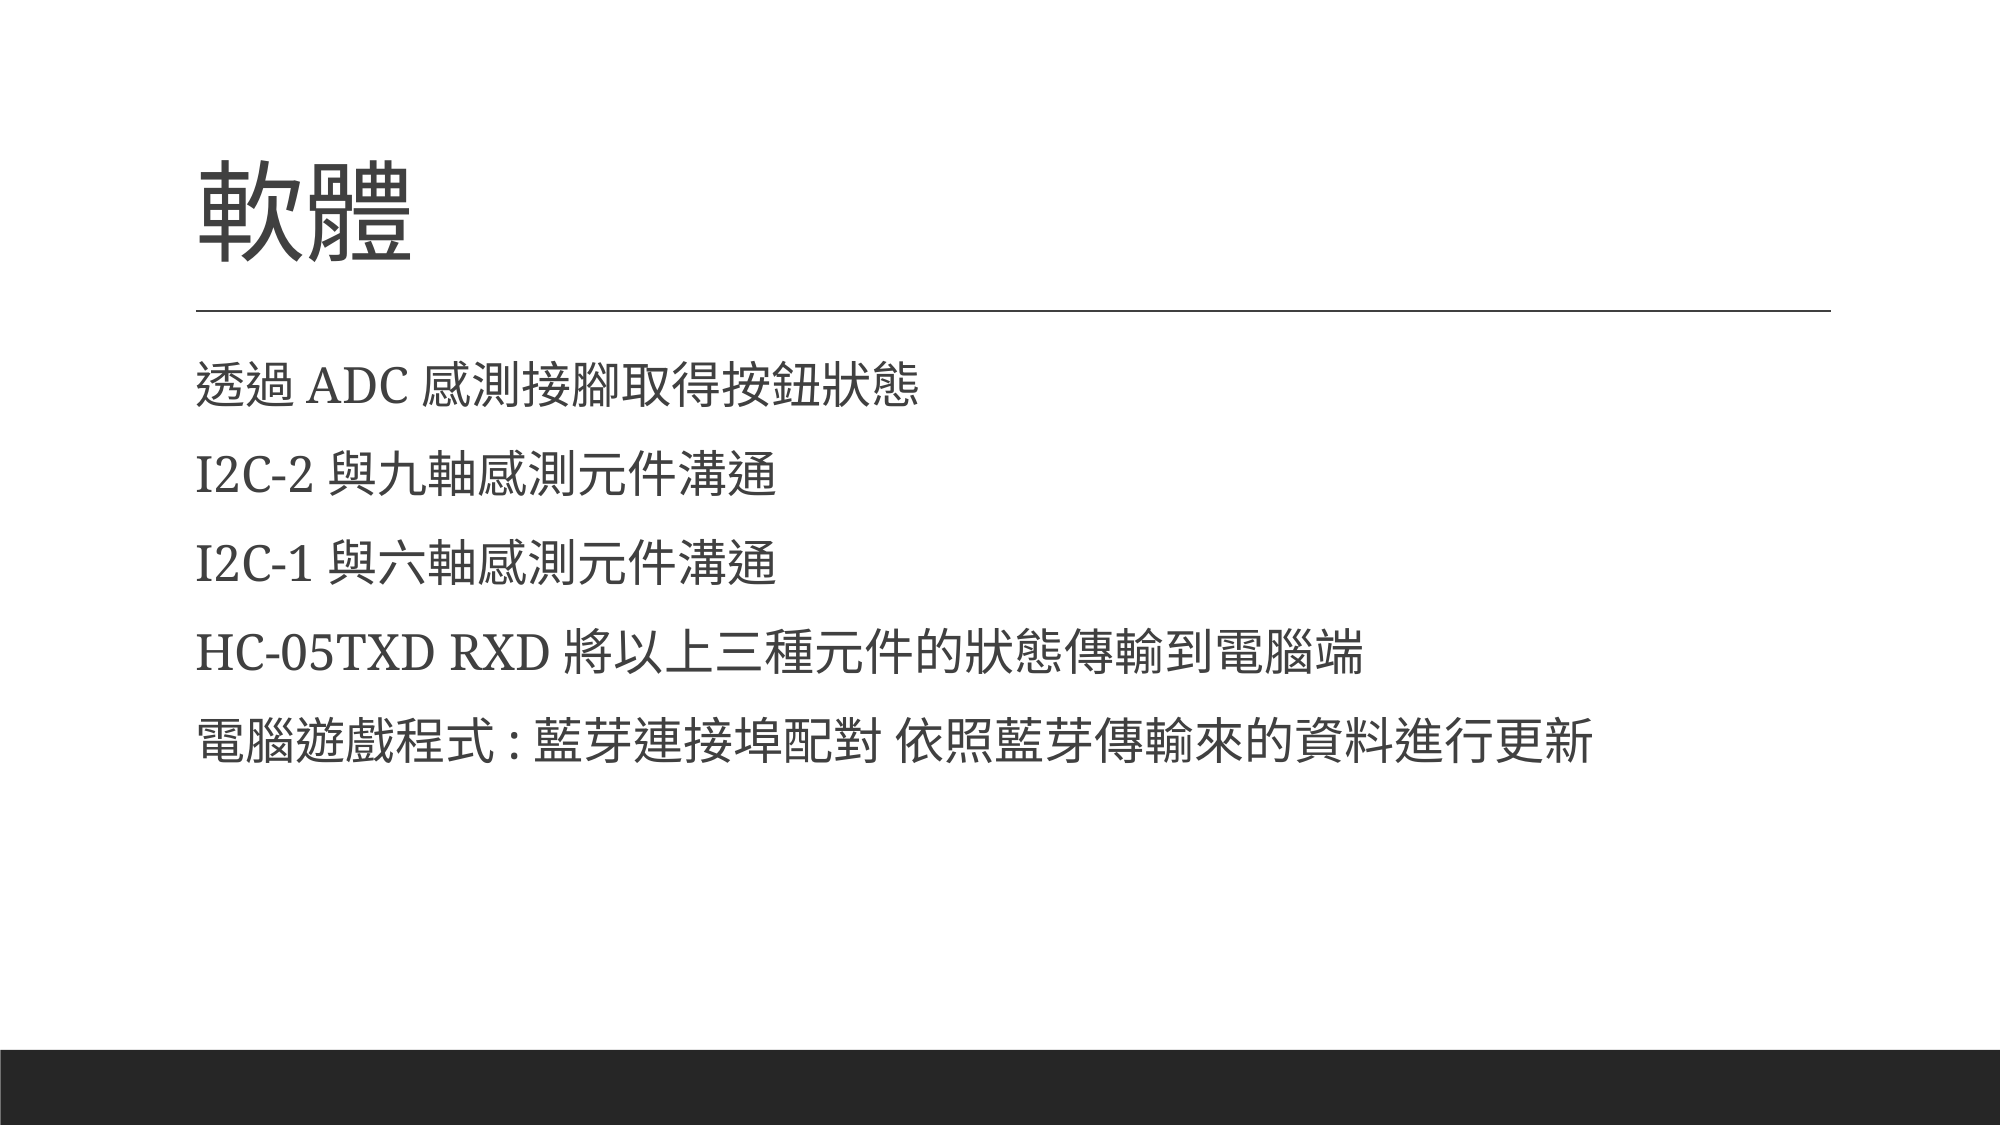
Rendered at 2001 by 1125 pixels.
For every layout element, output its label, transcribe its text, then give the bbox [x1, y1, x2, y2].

list 透過ADC感測接腳取得按鈕狀態 I2C-2與九軸感測元件溝通 I2C-1與六軸感測元件溝通 HC-05TXD RXD將以上三種元件的狀態傳輸到電腦端 電腦遊戲程式:藍芽連接埠配對 依照藍芽傳輸來的資料進行更新 [180, 345, 1830, 963]
title 軟體 [180, 47, 1830, 285]
